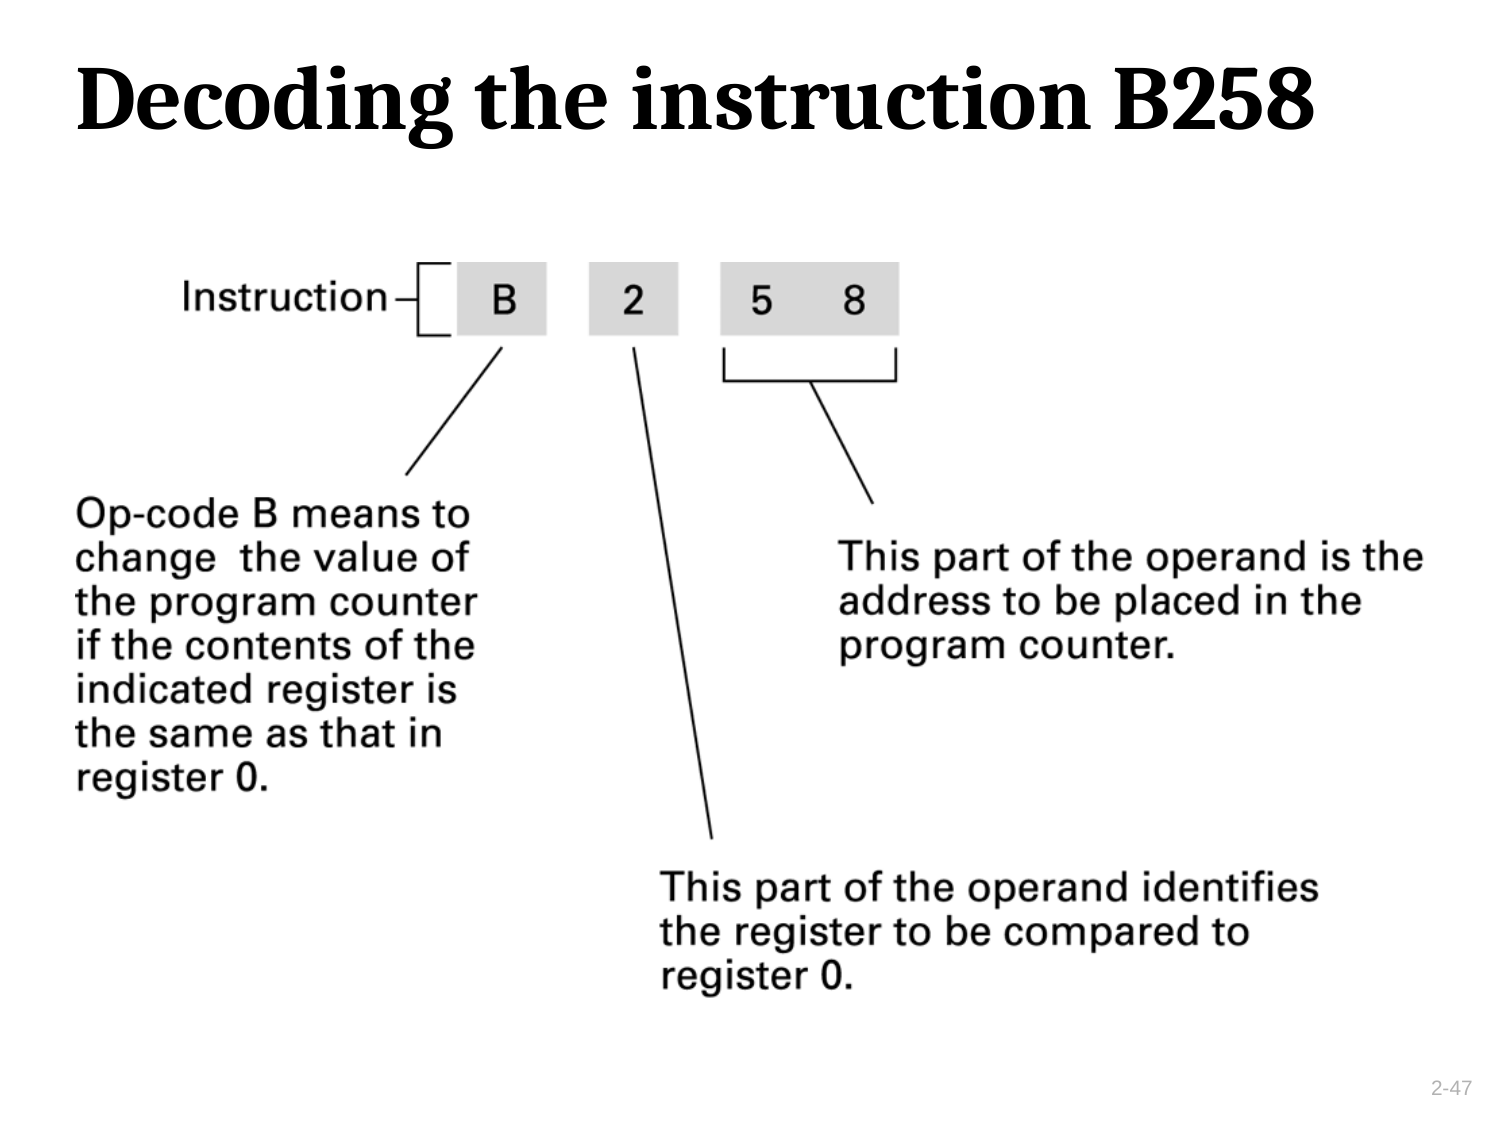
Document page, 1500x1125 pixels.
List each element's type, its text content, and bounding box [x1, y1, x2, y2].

picture [74, 262, 1426, 1010]
slide_number 2-47 [1175, 1049, 1488, 1125]
title Decoding the instruction B258 [75, 37, 1438, 149]
